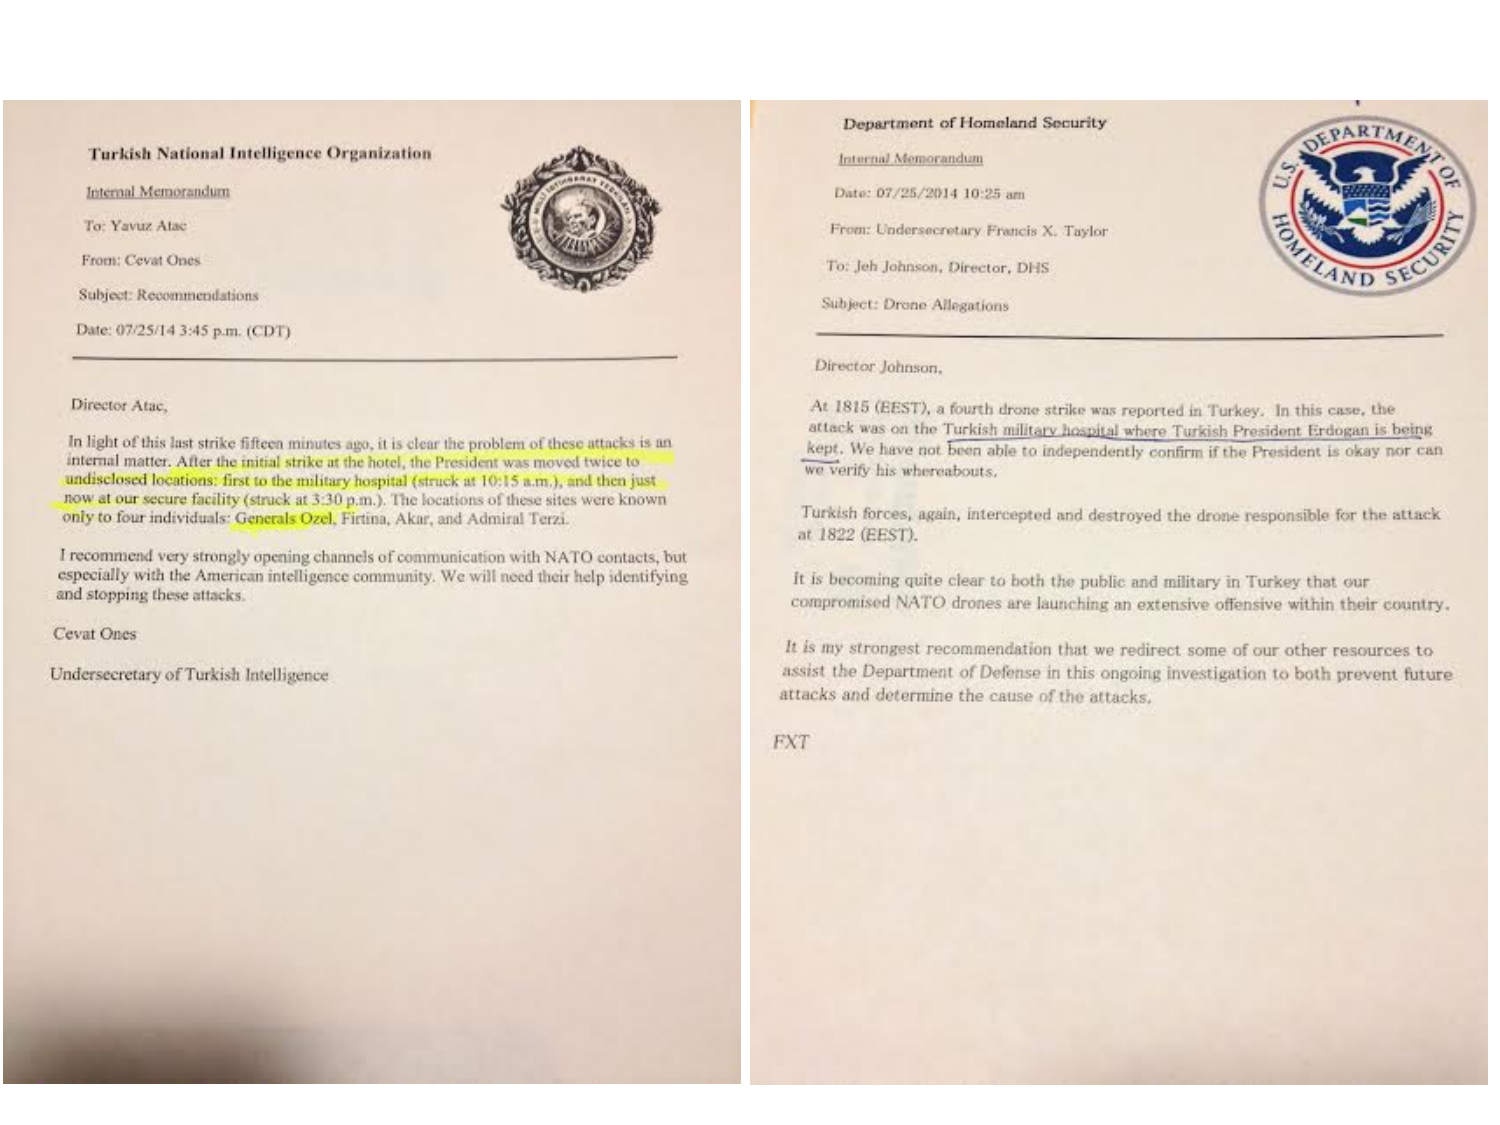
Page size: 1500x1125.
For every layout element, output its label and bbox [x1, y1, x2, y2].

picture [749, 100, 1488, 1085]
list [3, 100, 741, 1085]
